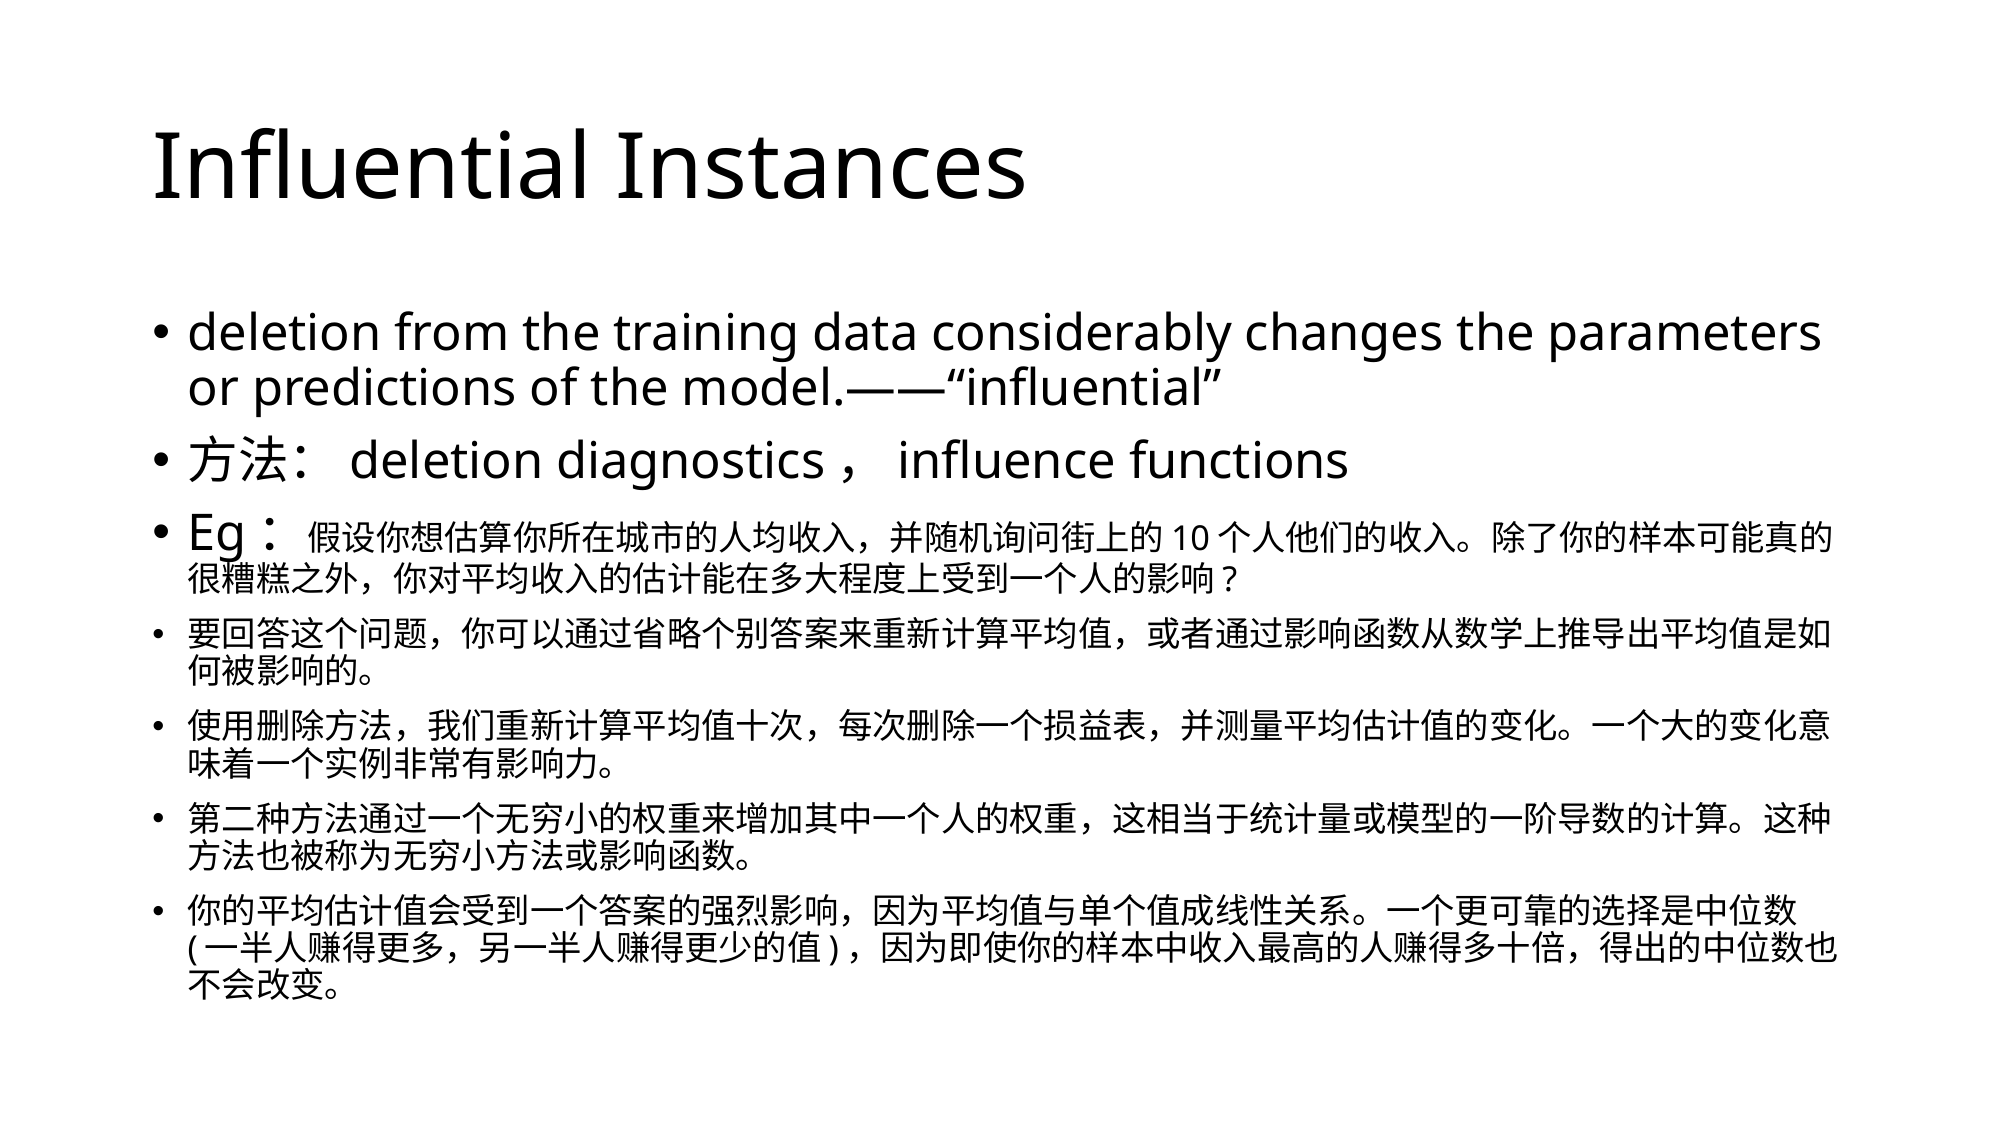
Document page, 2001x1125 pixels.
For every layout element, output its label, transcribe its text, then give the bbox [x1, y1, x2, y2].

title Influential Instances [137, 59, 1863, 278]
list deletion from the training data considerably changes the parameters or predictions of the model.——“influential” 方法：deletion diagnostics，influence functions Eg：假设你想估算你所在城市的人均收入，并随机询问街上的10个人他们的收入。除了你的样本可能真的很糟糕之外，你对平均收入的估计能在多大程度上受到一个人的影响? 要回答这个问题，你可以通过省略个别答案来重新计算平均值，或者通过影响函数从数学上推导出平均值是如何被影响的。 使用删除方法，我们重新计算平均值十次，每次删除一个损益表，并测量平均估计值的变化。一个大的变化意味着一个实例非常有影响力。 第二种方法通过一个无穷小的权重来增加其中一个人的权重，这相当于统计量或模型的一阶导数的计算。这种方法也被称为无穷小方法或影响函数。 你的平均估计值会受到一个答案的强烈影响，因为平均值与单个值成线性关系。一个更可靠的选择是中位数(一半人赚得更多，另一半人赚得更少的值)，因为即使你的样本中收入最高的人赚得多十倍，得出的中位数也不会改变。 [137, 299, 1863, 1014]
